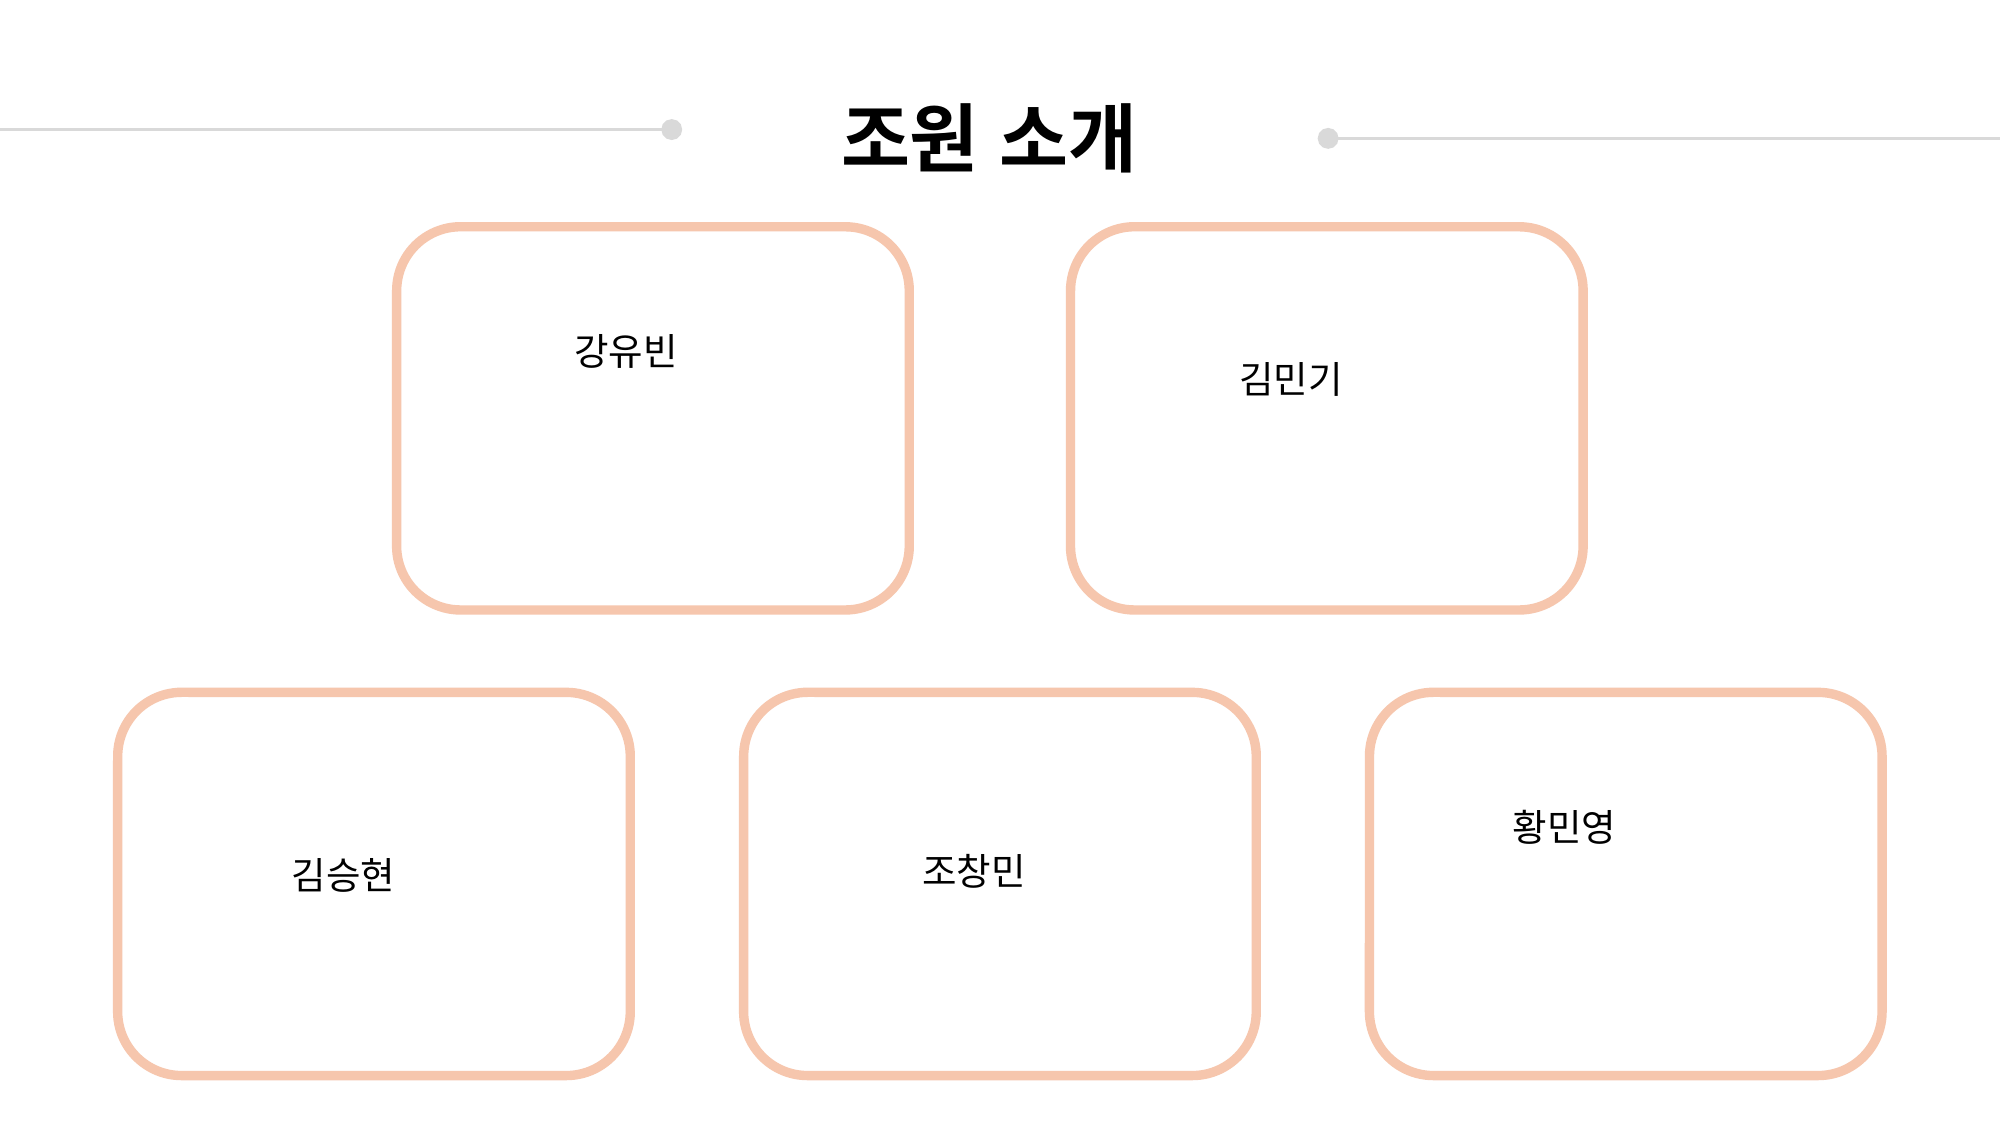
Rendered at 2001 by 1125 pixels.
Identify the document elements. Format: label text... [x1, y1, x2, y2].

text_box 조원 소개 [754, 84, 1225, 190]
text_box [742, 690, 1258, 1078]
text_box [1367, 690, 1884, 1078]
text_box [395, 225, 911, 612]
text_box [1318, 128, 2000, 148]
text_box [116, 690, 632, 1078]
text_box 김민기 [1224, 348, 1450, 409]
text_box 조창민 [907, 840, 1133, 901]
text_box 황민영 [1498, 796, 1723, 857]
text_box [1068, 225, 1585, 612]
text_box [0, 120, 682, 139]
text_box 강유빈 [559, 320, 785, 380]
text_box 김승현 [276, 844, 502, 905]
